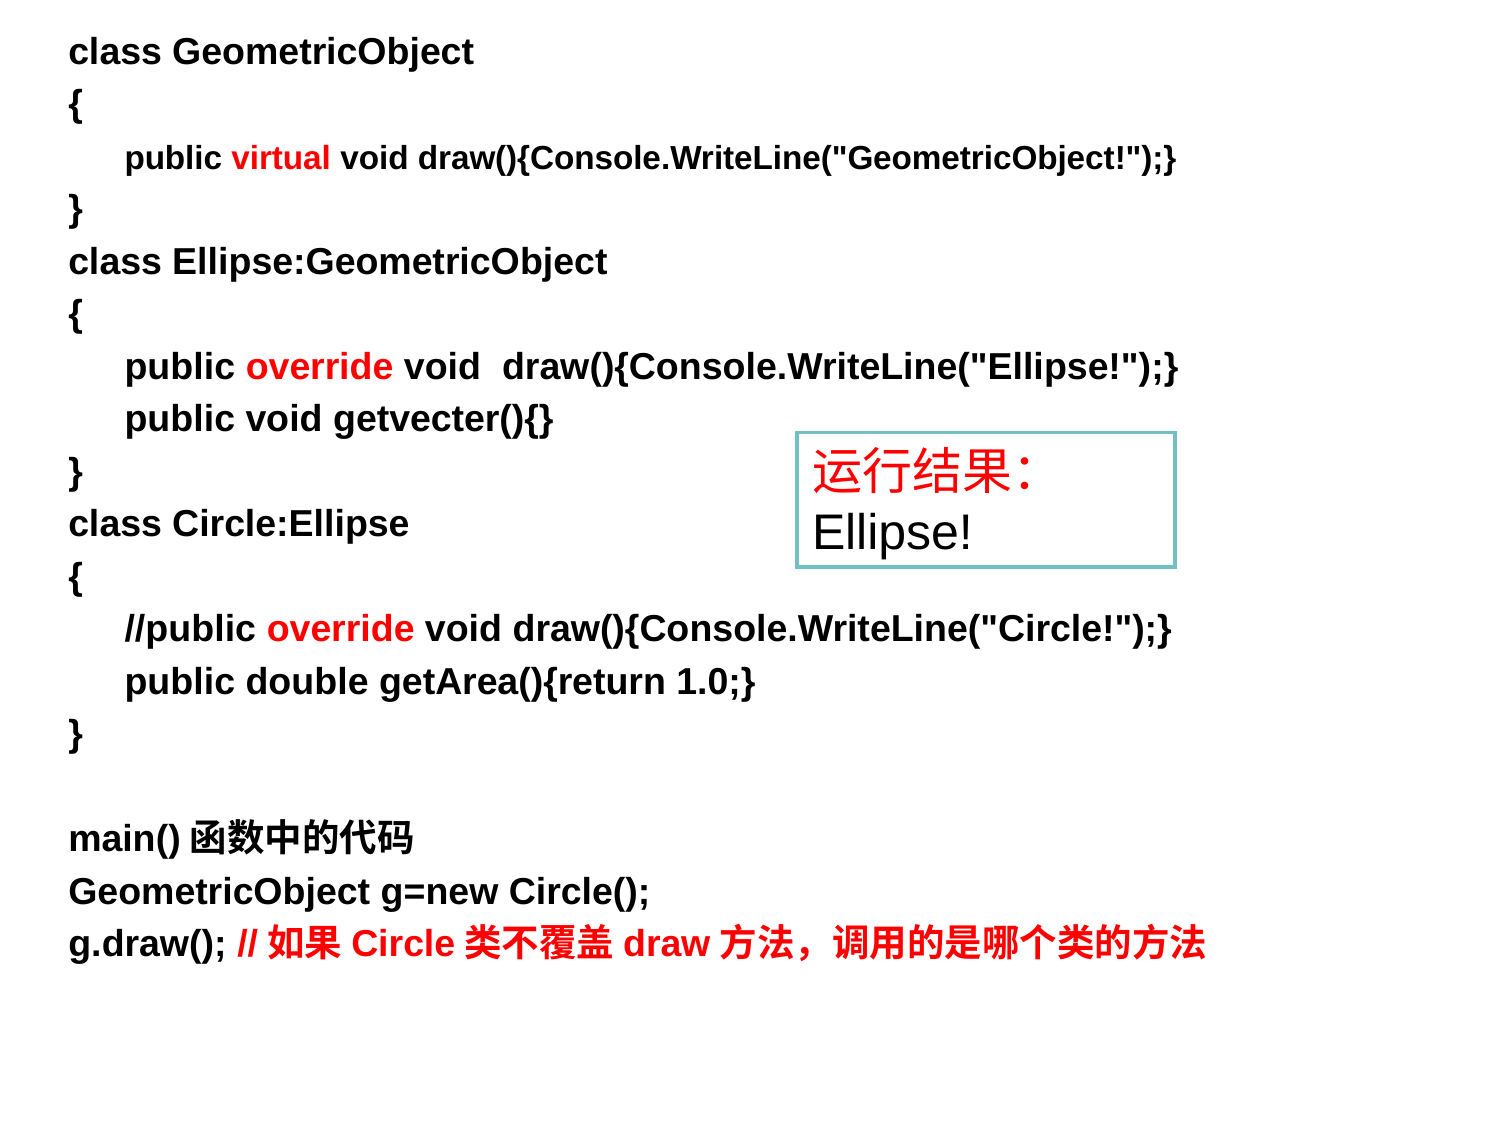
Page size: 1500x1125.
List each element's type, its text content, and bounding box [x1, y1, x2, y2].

text_box 运行结果： Ellipse! [797, 432, 1176, 568]
list class GeometricObject { public virtual void draw(){Console.WriteLine("GeometricObject!");} } class Ellipse:GeometricObject { public override void draw(){Console.WriteLine("Ellipse!");} public void getvecter(){} } class Circle:Ellipse { //public override void draw(){Console.WriteLine("Circle!");} public double getArea(){return 1.0;} } main()函数中的代码 GeometricObject g=new Circle(); g.draw(); //如果Circle类不覆盖draw方法，调用的是哪个类的方法 [53, 19, 1459, 1035]
